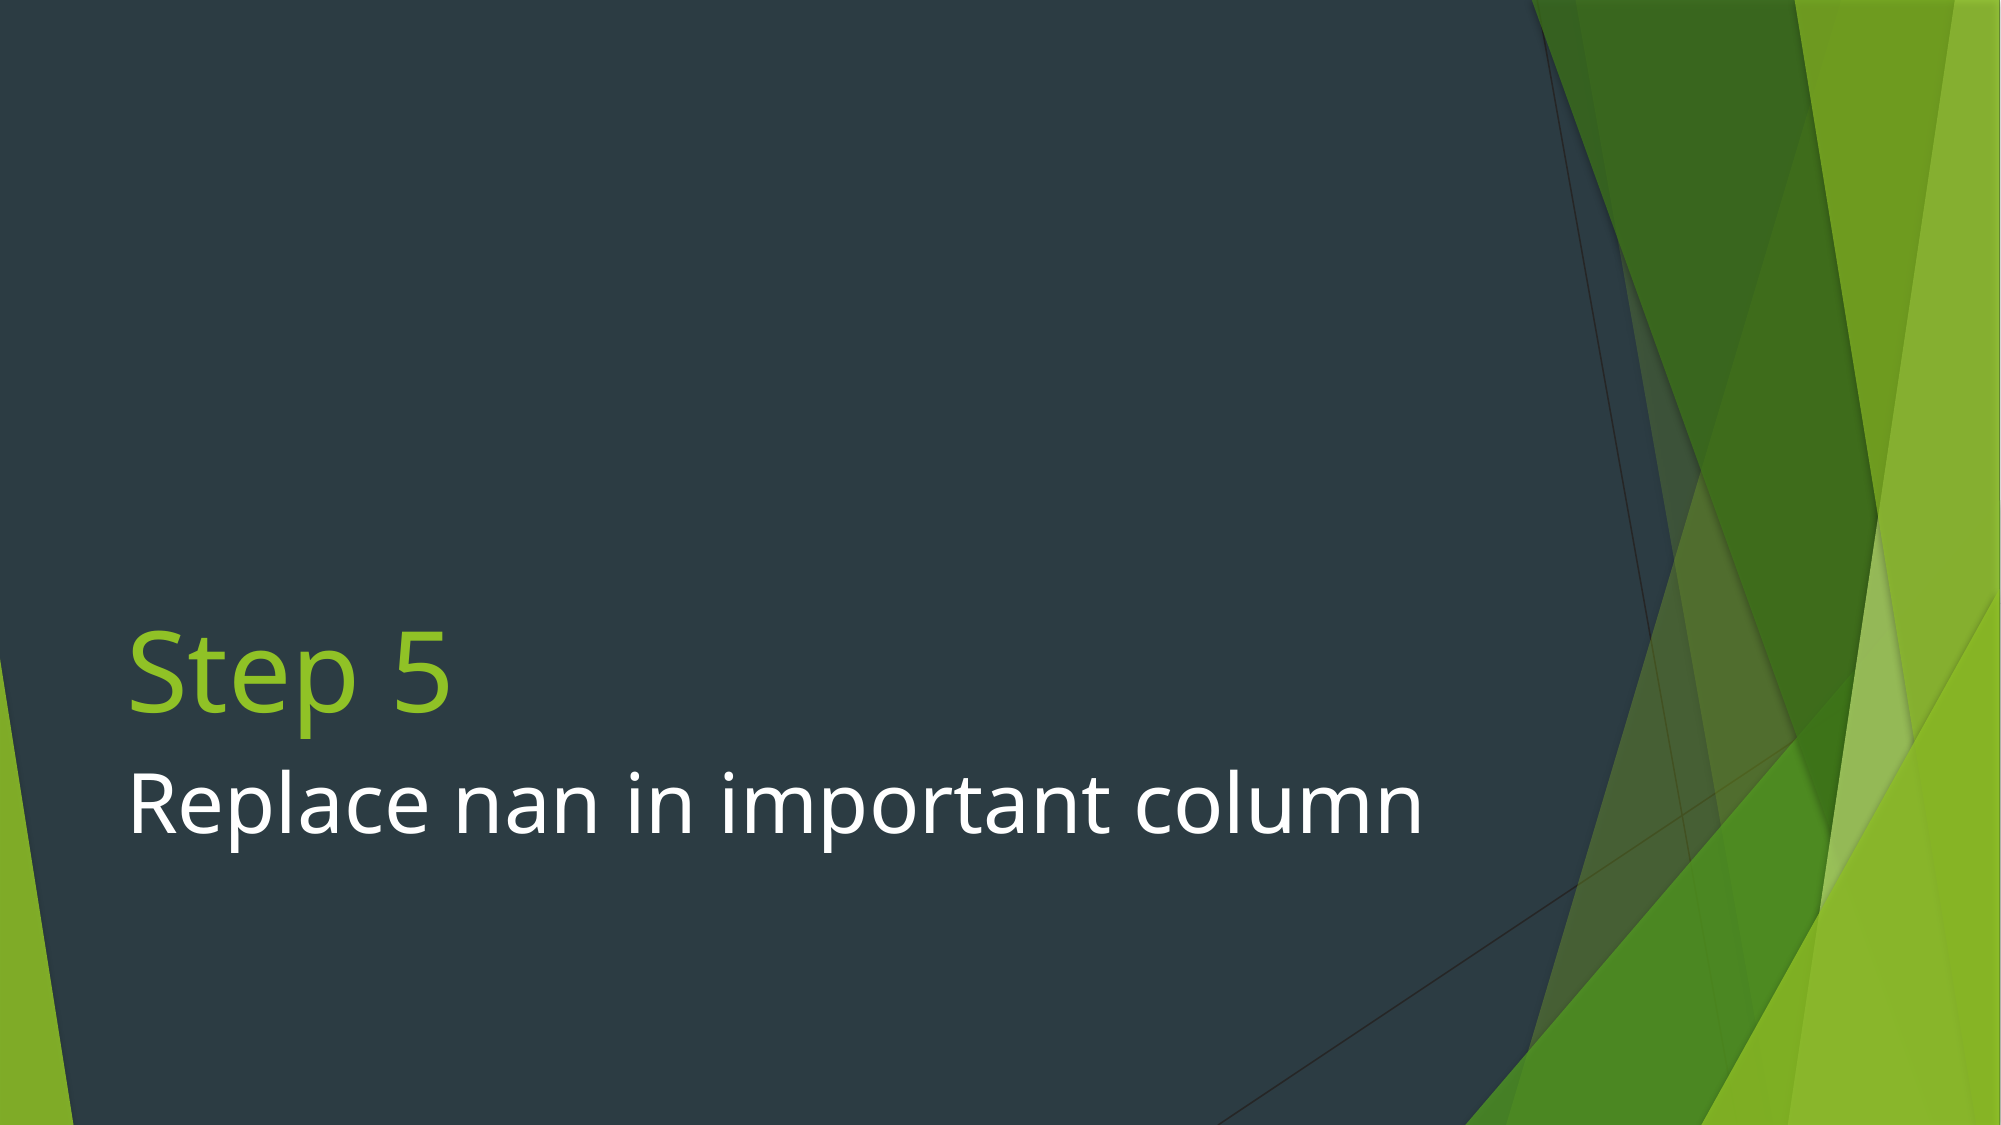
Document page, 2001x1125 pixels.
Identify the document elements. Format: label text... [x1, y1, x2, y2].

list Replace nan in important column [111, 742, 1522, 1001]
title Step 5 [111, 443, 1522, 742]
